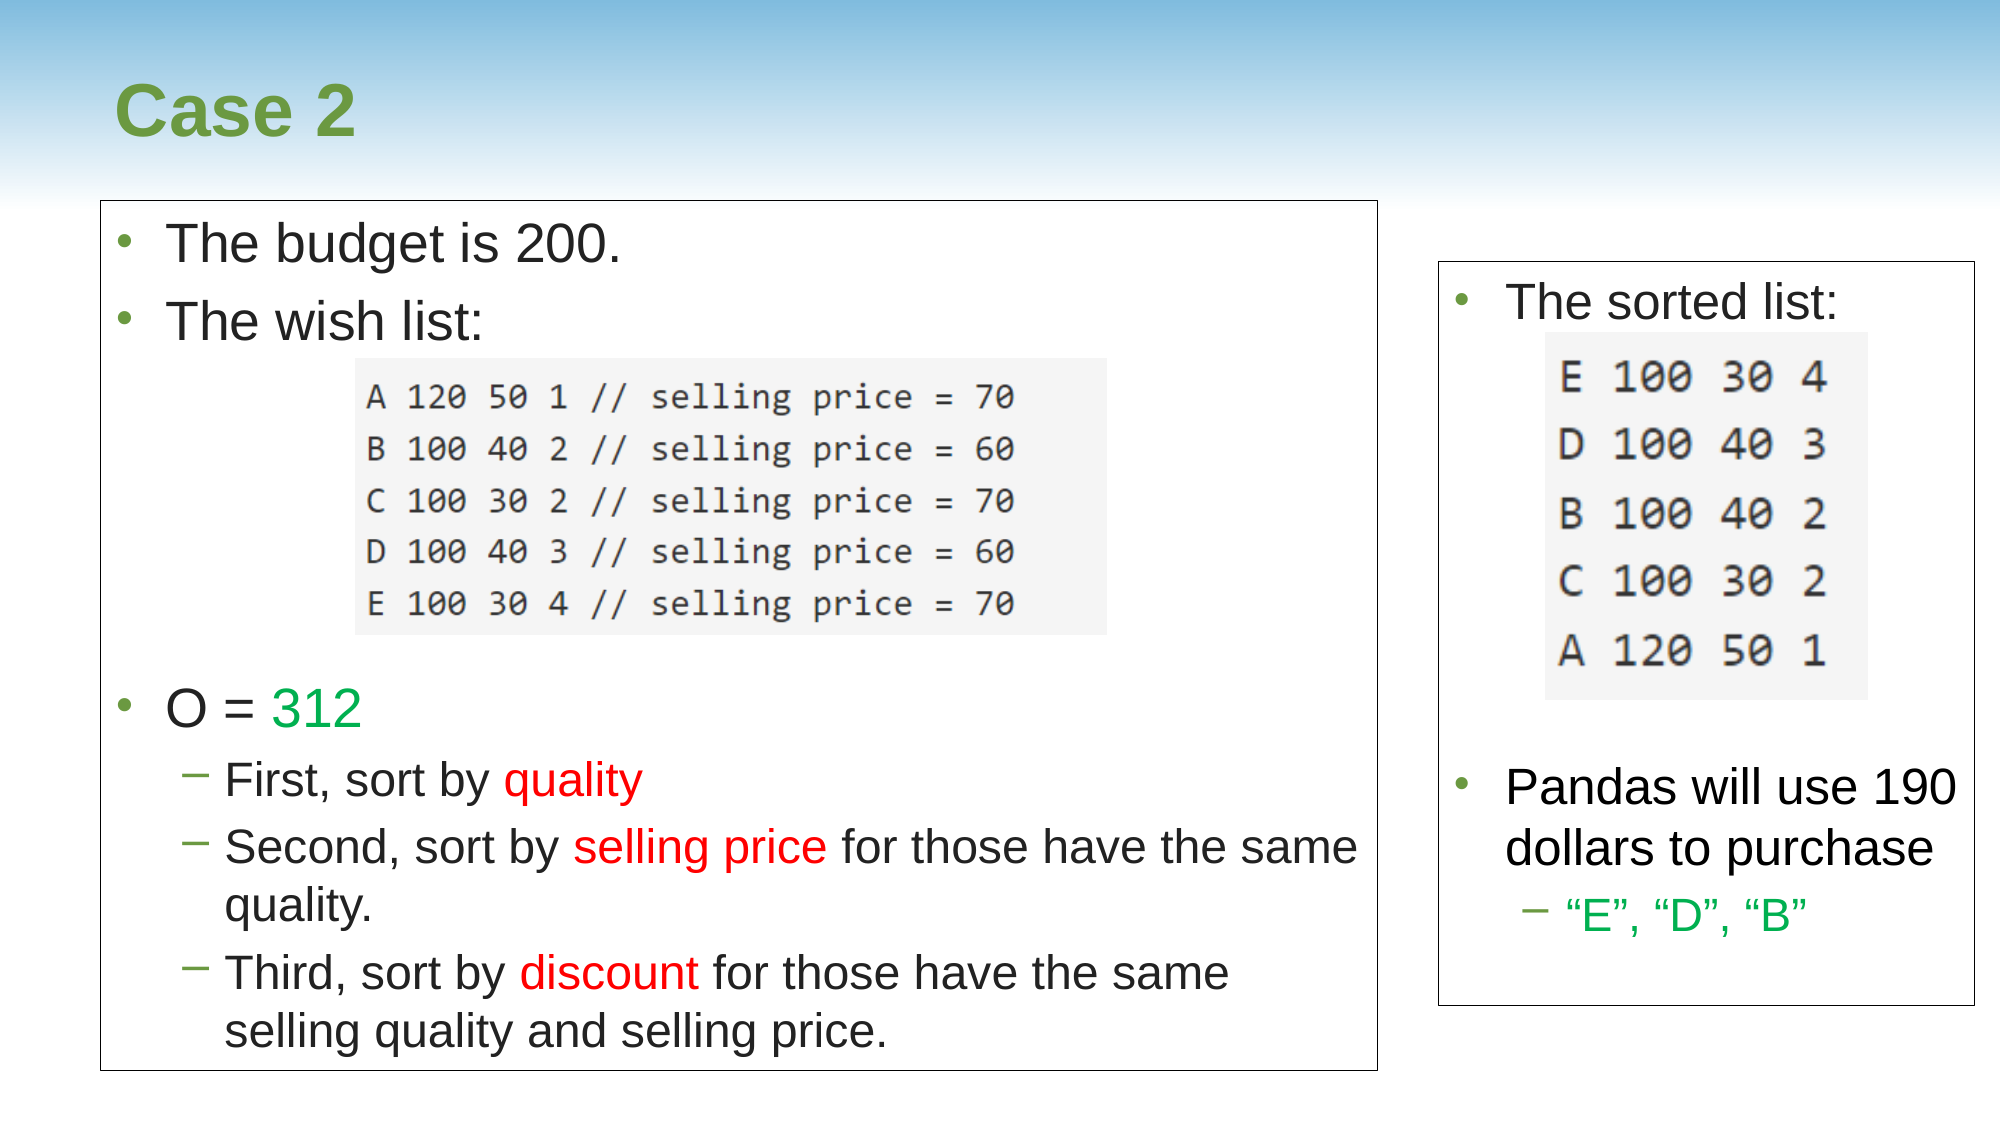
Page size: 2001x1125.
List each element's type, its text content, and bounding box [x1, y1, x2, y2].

list The budget is 200. The wish list: O = 312 First, sort by quality Second, sort by selling price for those have the same quality. Third, sort by discount for those have the same selling quality and selling price. [99, 200, 1378, 1071]
title Case 2 [99, 12, 1917, 200]
text_box The sorted list: Pandas will use 190 dollars to purchase “E”, “D”, “B” [1437, 261, 1975, 1006]
picture [1545, 332, 1869, 700]
picture [355, 357, 1107, 635]
